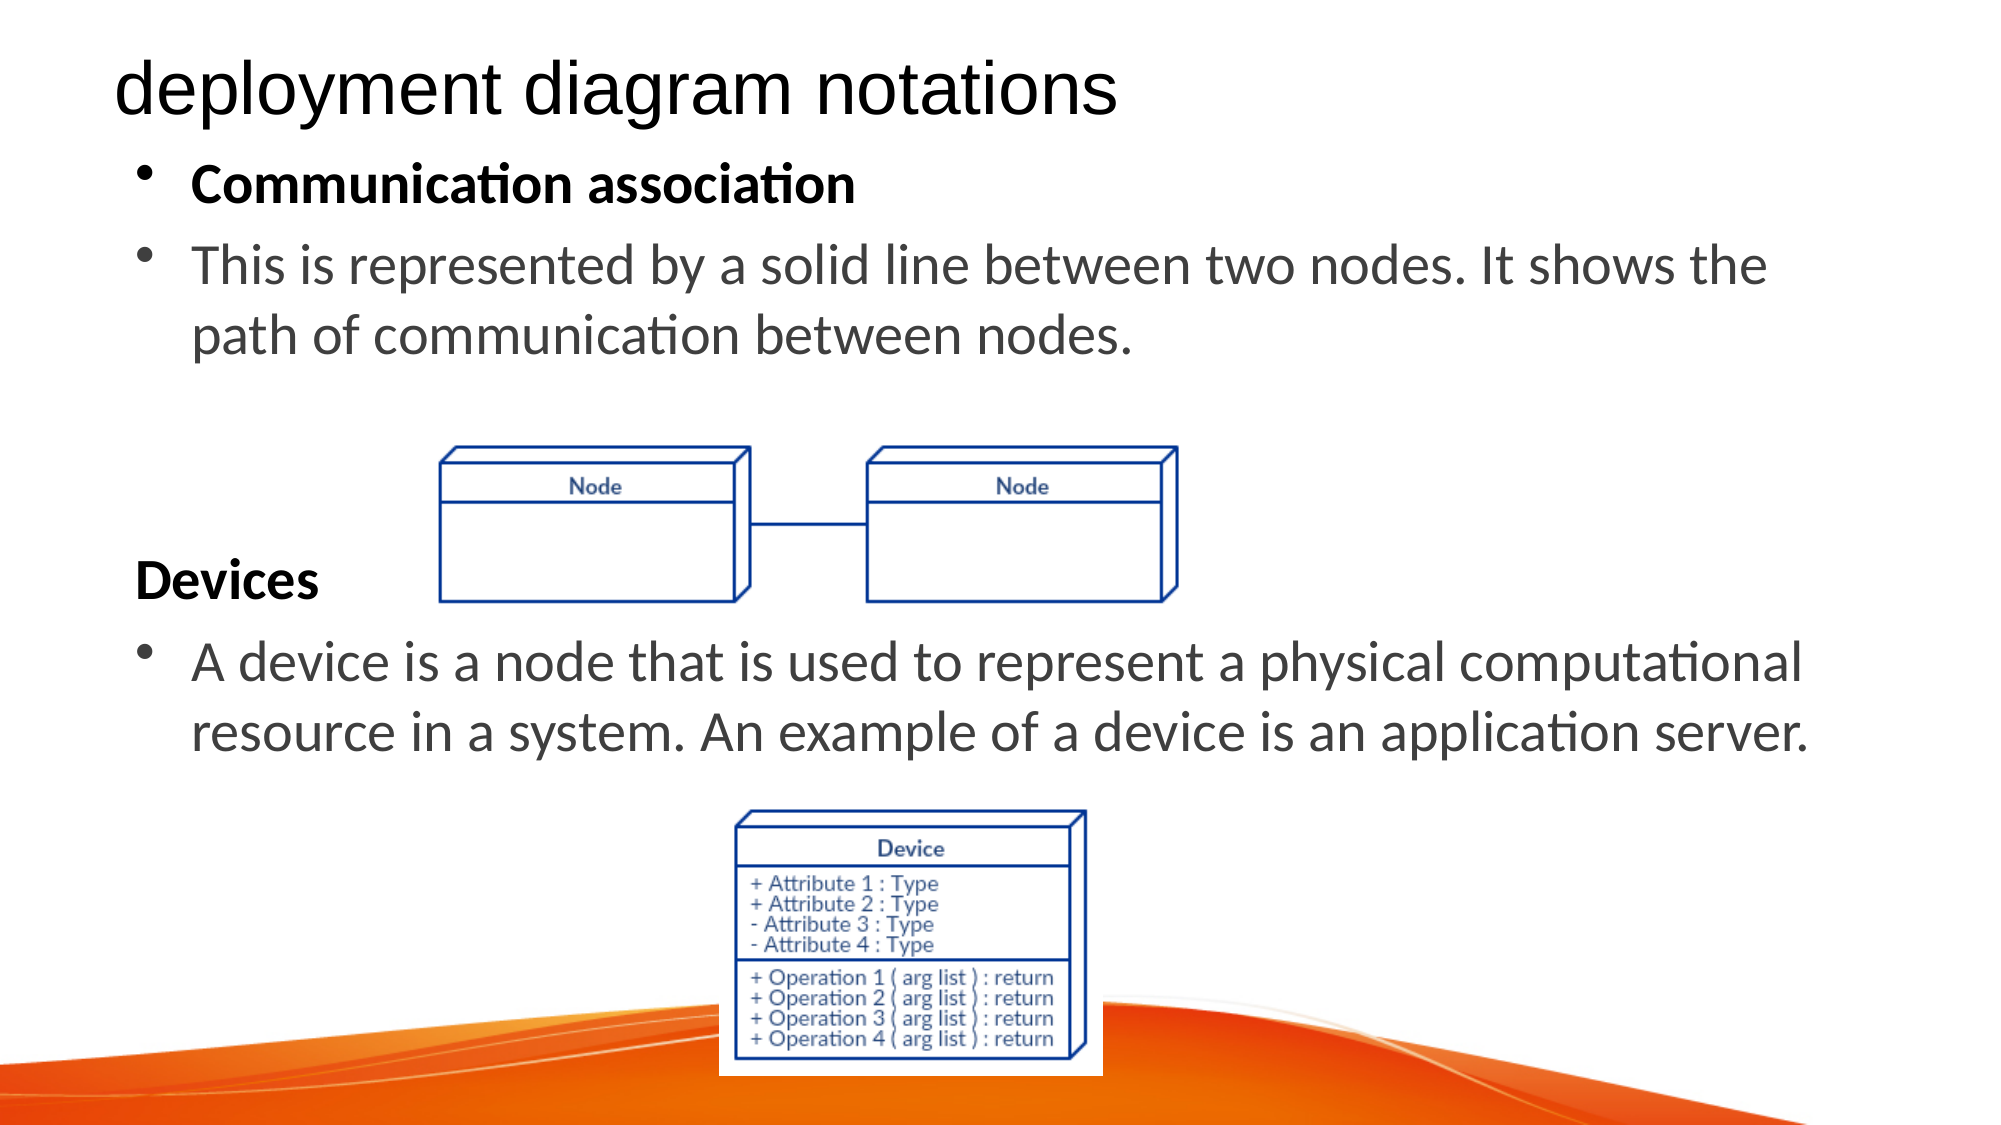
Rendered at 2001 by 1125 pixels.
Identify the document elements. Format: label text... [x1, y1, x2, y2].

picture [0, 0, 2000, 1125]
list Communication association This is represented by a solid line between two nodes. It shows the path of communication between nodes. Devices A device is a node that is used to represent a physical computational resource in a system. An example of a device is an application server. [119, 137, 1901, 1077]
title deployment diagram notations [99, 30, 1901, 138]
